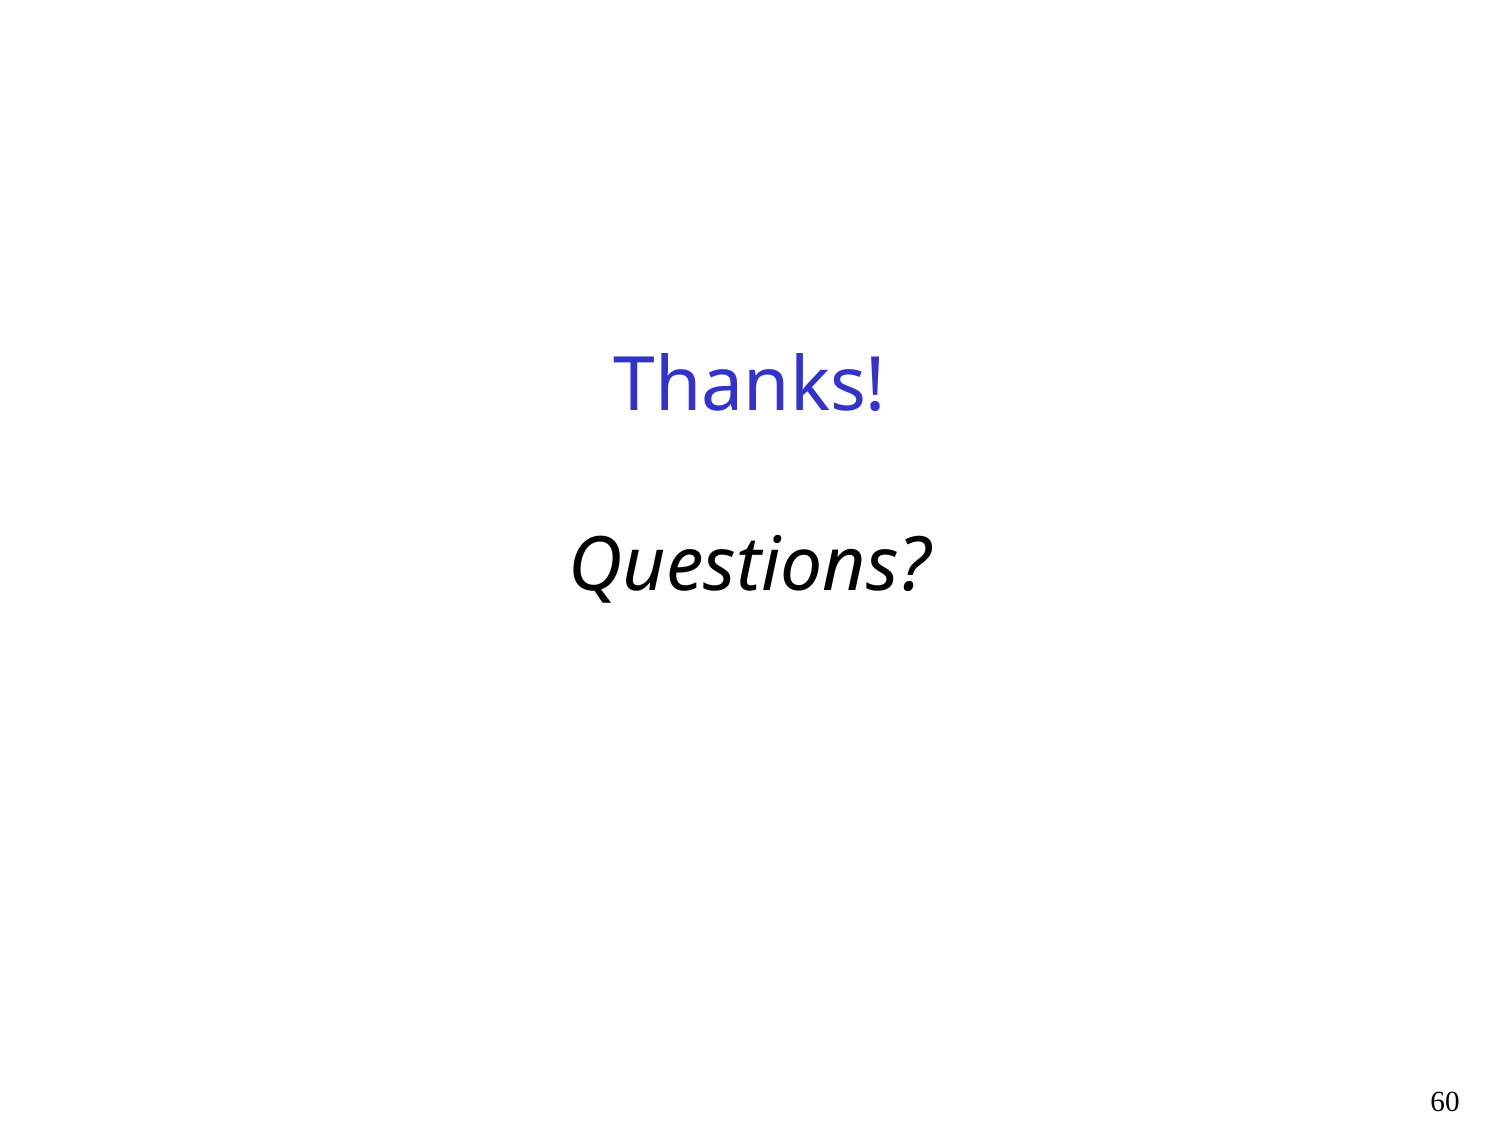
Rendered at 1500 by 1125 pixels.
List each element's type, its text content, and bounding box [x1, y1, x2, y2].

title Thanks! Questions? [112, 349, 1388, 591]
slide_number 60 [1162, 1074, 1476, 1125]
